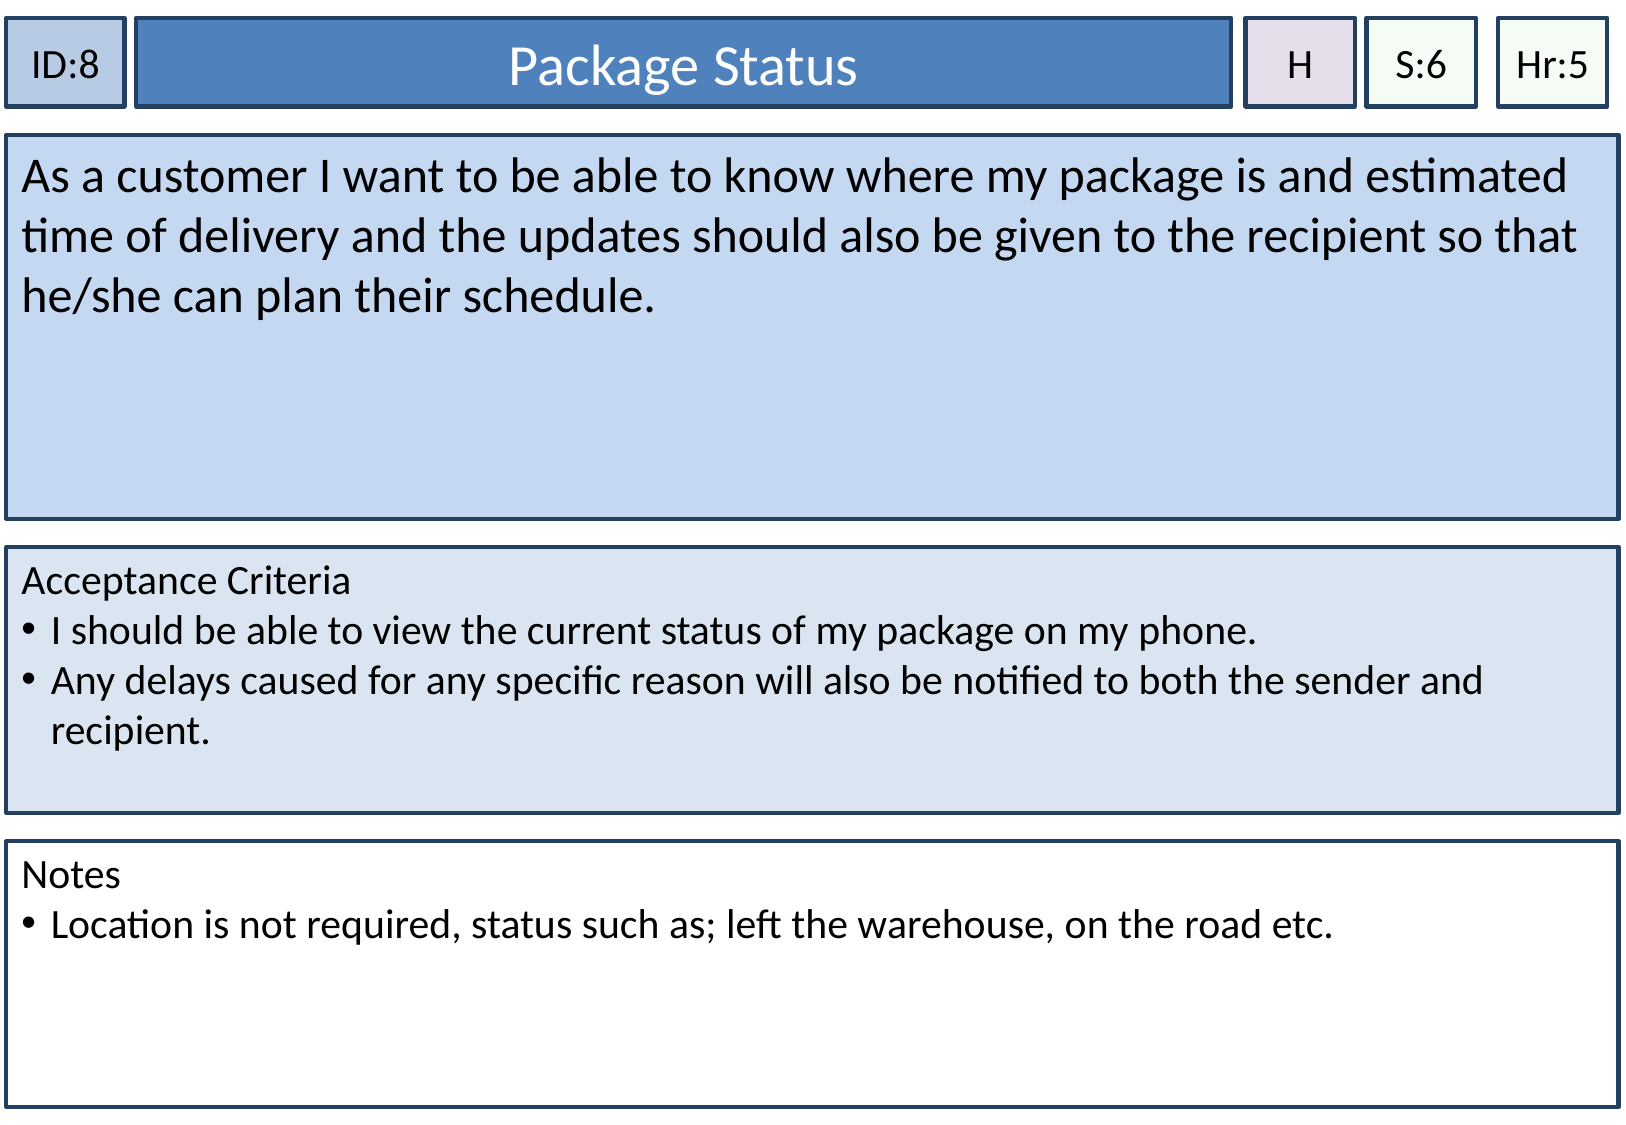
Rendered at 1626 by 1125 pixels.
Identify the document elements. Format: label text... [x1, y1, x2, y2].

text_box ID:8 [6, 17, 125, 107]
text_box Notes Location is not required, status such as; left the warehouse, on the road etc. [6, 841, 1619, 1107]
text_box As a customer I want to be able to know where my package is and estimated time of delivery and the updates should also be given to the recipient so that he/she can plan their schedule. [6, 134, 1619, 519]
text_box Hr:5 [1498, 17, 1608, 107]
text_box S:6 [1366, 17, 1476, 107]
text_box Package Status [136, 17, 1232, 107]
text_box H [1245, 17, 1355, 107]
text_box Acceptance Criteria I should be able to view the current status of my package on my phone. Any delays caused for any specific reason will also be notified to both the sender and recipient. [6, 547, 1619, 813]
